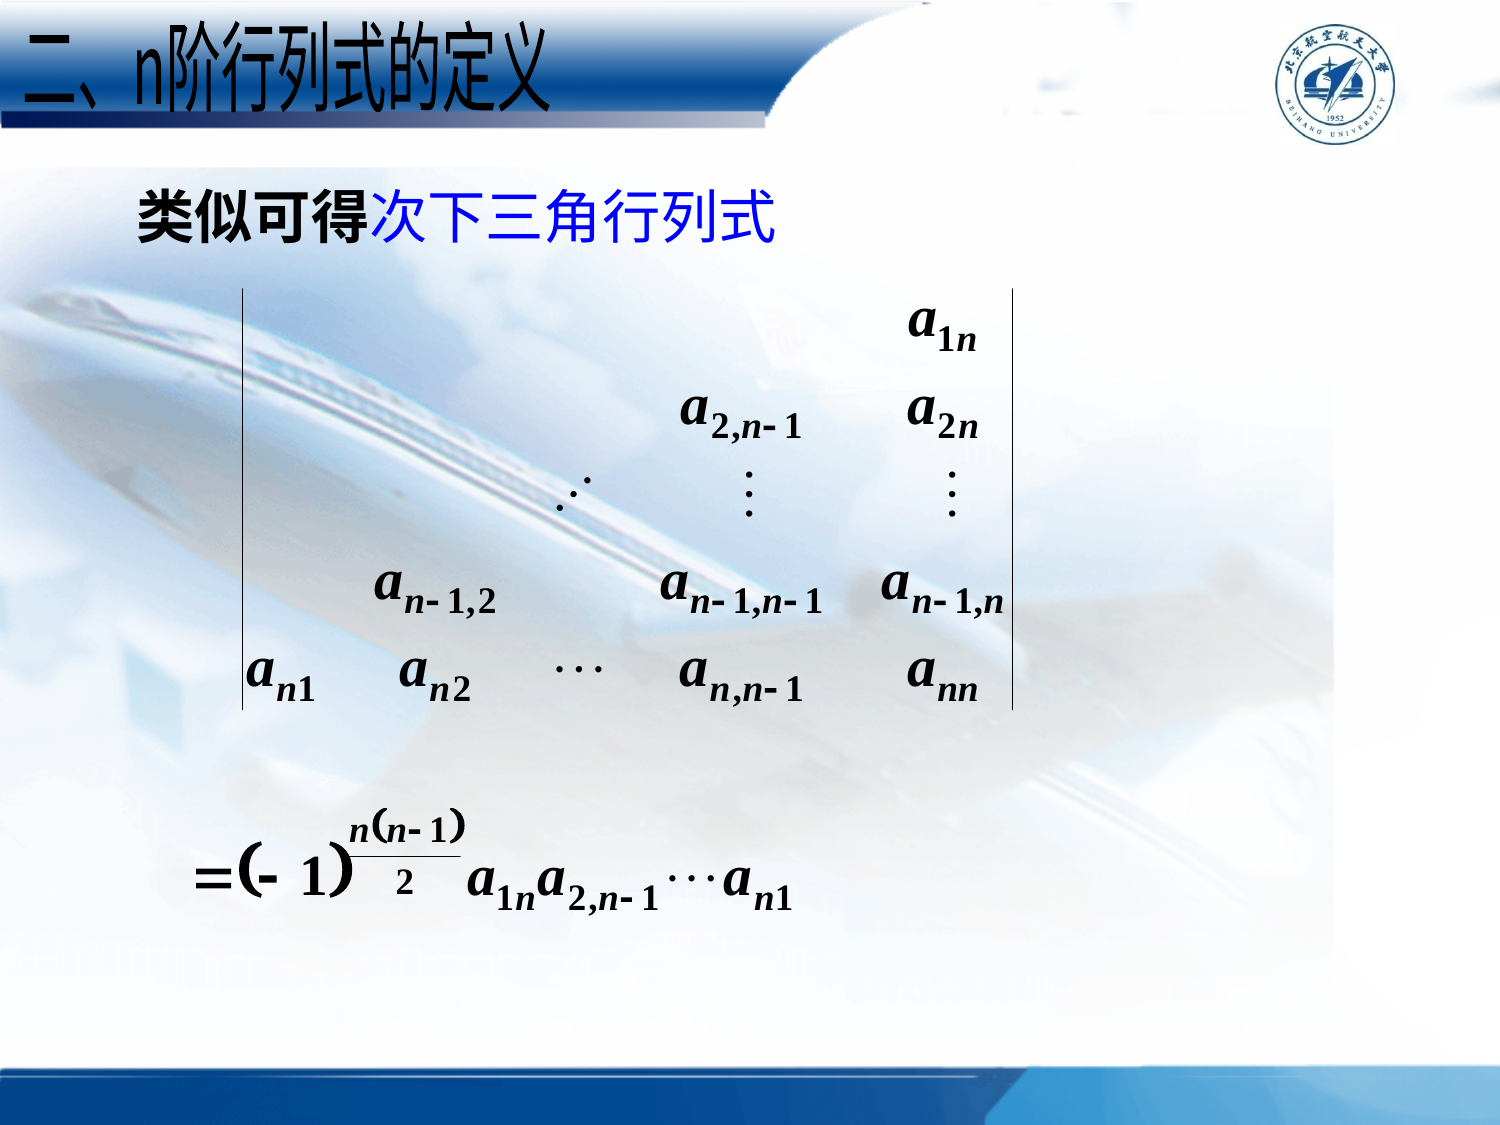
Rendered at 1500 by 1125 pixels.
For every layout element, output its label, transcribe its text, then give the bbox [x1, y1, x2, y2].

picture [0, 0, 1500, 1125]
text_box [187, 808, 799, 926]
text_box 类似可得次下三角行列式 [121, 173, 869, 258]
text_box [237, 283, 1021, 718]
